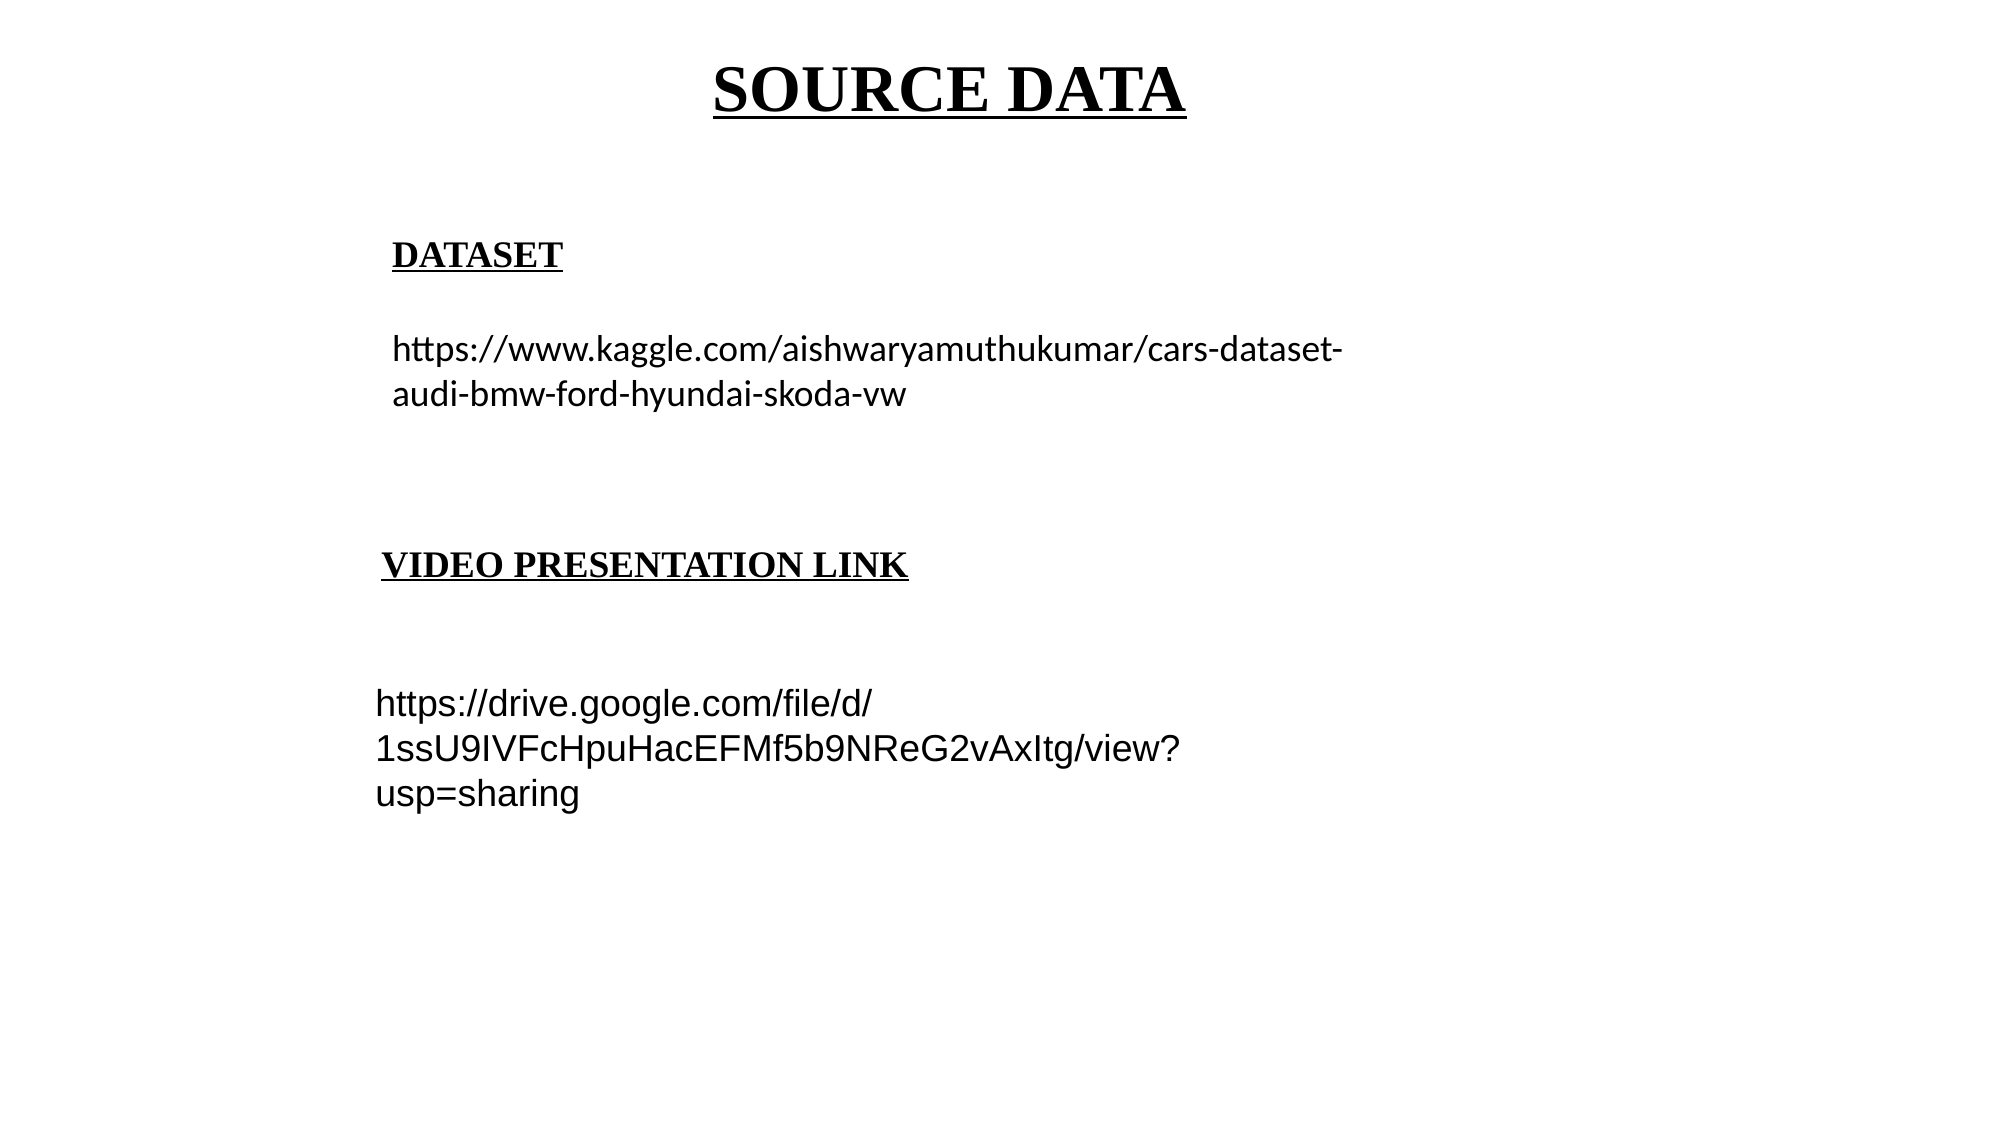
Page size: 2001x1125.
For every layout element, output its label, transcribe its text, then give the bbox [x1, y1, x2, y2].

text_box DATASET [377, 222, 598, 283]
text_box VIDEO PRESENTATION LINK [366, 532, 959, 593]
text_box SOURCE DATA [697, 37, 1232, 133]
text_box https://www.kaggle.com/aishwaryamuthukumar/cars-dataset-audi-bmw-ford-hyundai-skoda-vw [377, 316, 1377, 422]
text_box https://drive.google.com/file/d/1ssU9IVFcHpuHacEFMf5b9NReG2vAxItg/view?usp=sharing [360, 671, 1392, 822]
